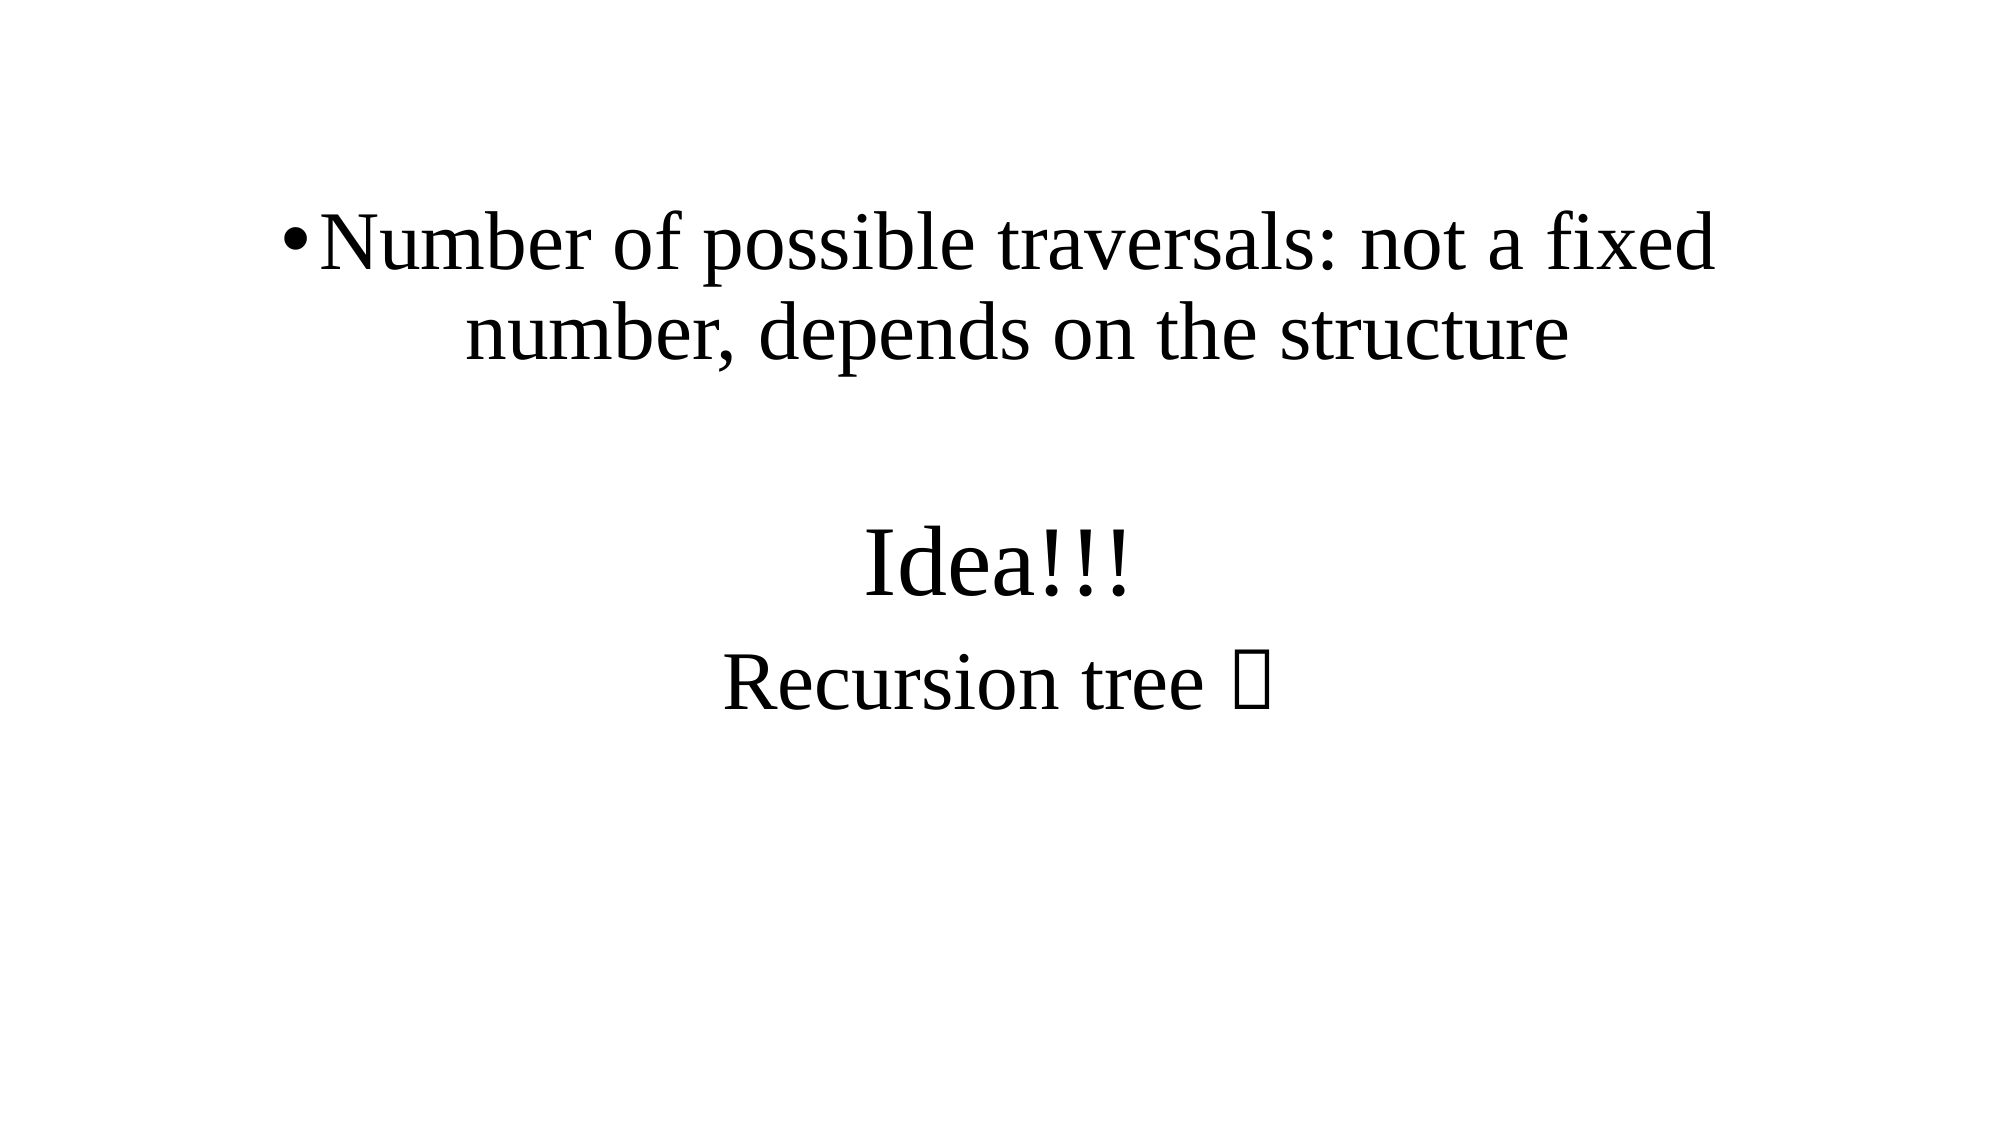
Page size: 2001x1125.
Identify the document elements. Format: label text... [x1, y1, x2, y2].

list Number of possible traversals: not a fixed number, depends on the structure Idea!!! Recursion tree  [137, 189, 1863, 936]
